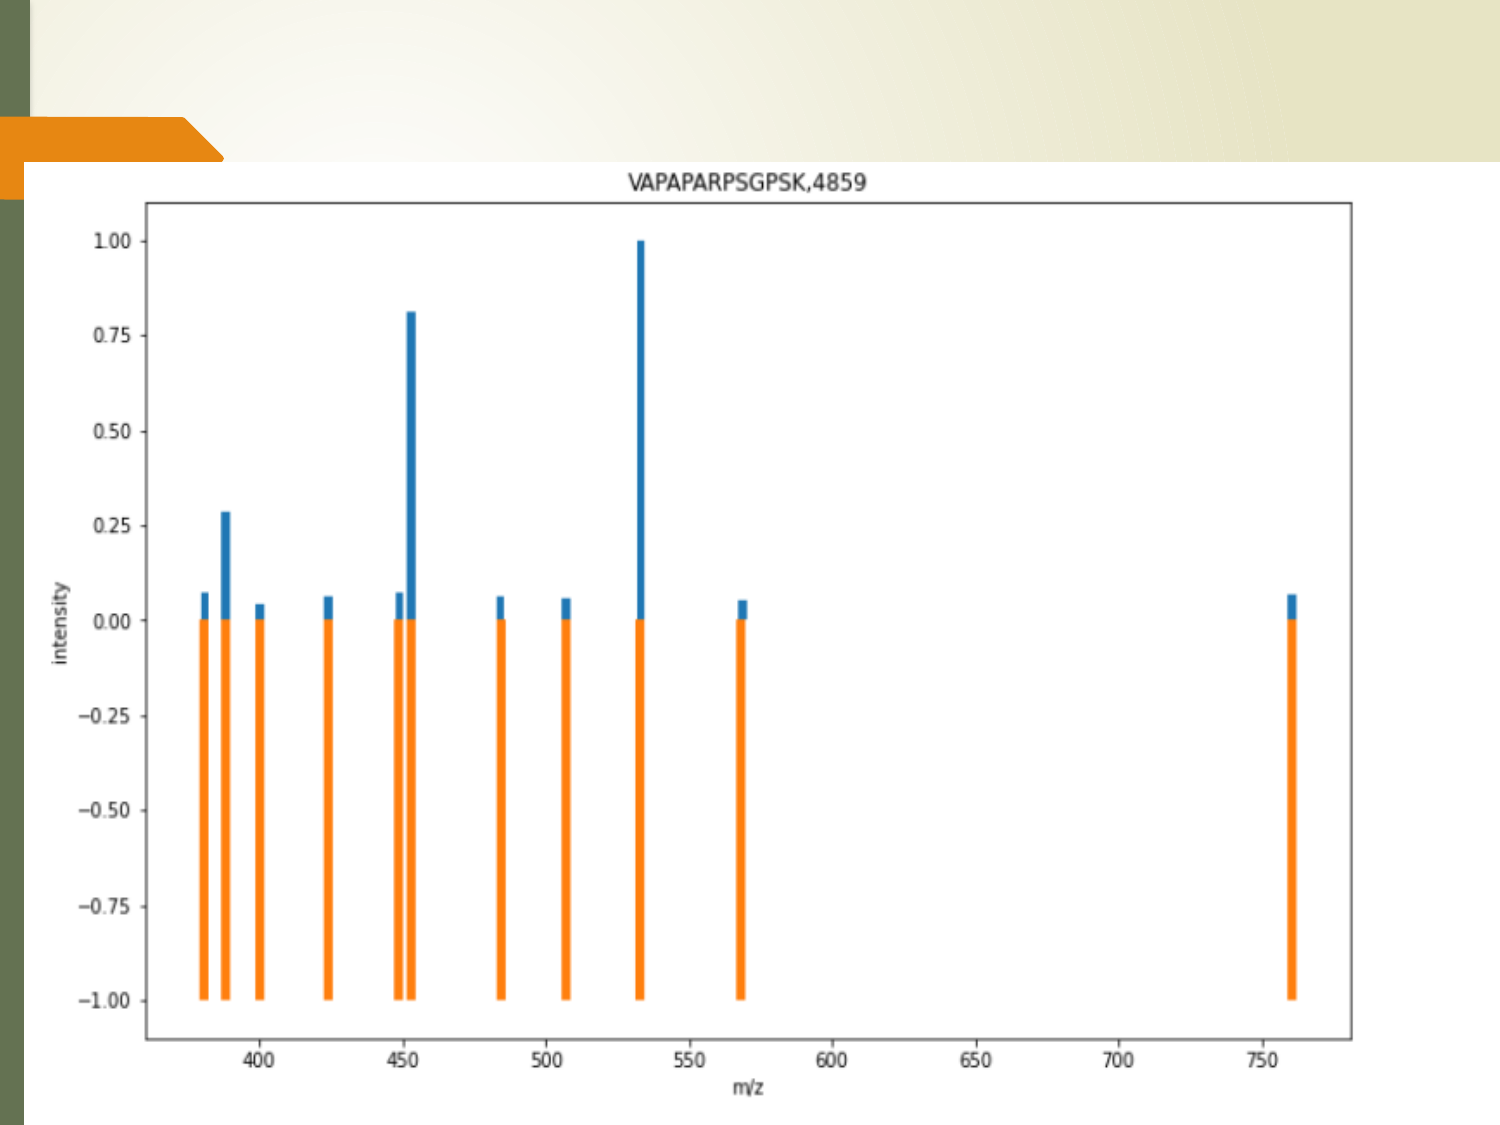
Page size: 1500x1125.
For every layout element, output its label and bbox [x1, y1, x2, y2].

picture [24, 162, 1500, 1125]
